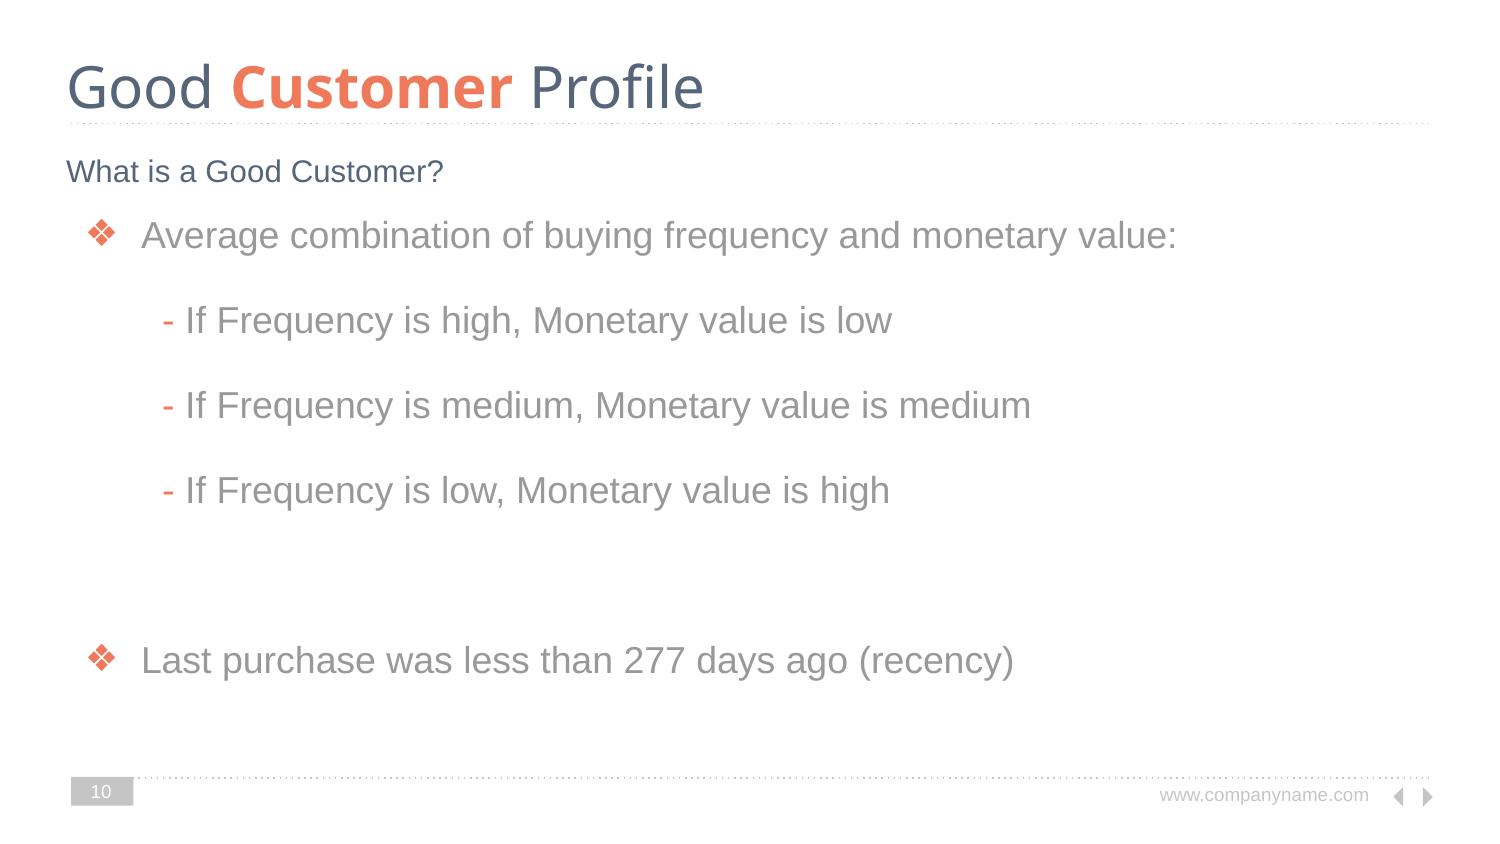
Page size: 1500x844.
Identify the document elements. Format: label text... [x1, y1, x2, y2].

slide_number 10 [71, 776, 131, 806]
text_box What is a Good Customer? [51, 147, 735, 191]
title Good Customer Profile [51, 35, 1449, 112]
list Average combination of buying frequency and monetary value: - If Frequency is high, Monetary value is low - If Frequency is medium, Monetary value is medium - If Frequency is low, Monetary value is high Last purchase was less than 277 days ago (recency) [51, 189, 1449, 750]
